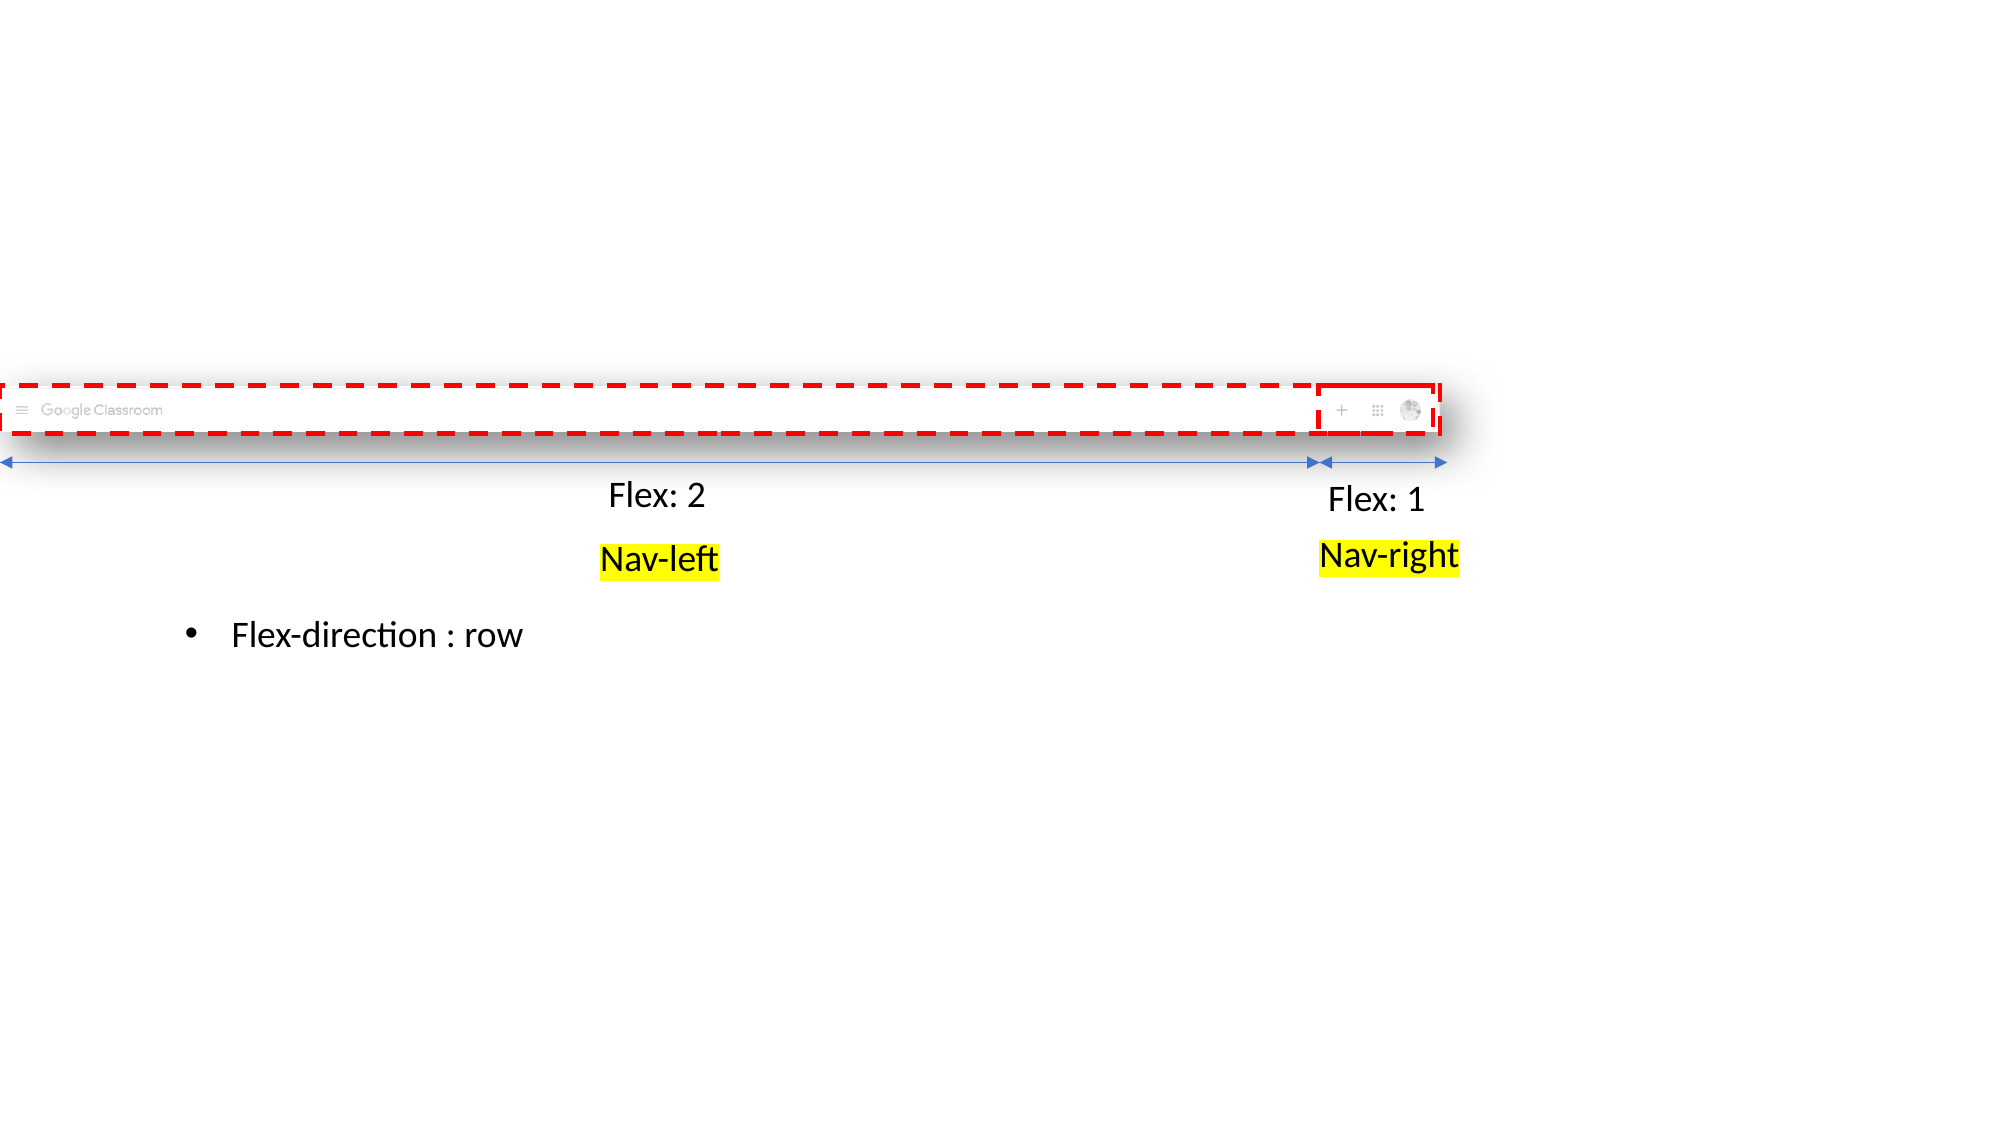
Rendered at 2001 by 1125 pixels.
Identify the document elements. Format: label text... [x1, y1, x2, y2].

text_box Nav-right [1304, 523, 1475, 583]
text_box Flex-direction : row [170, 602, 564, 663]
text_box Flex: 2 [593, 463, 726, 523]
picture [0, 386, 1441, 432]
text_box Nav-left [585, 526, 734, 587]
text_box Flex: 1 [1313, 466, 1446, 523]
